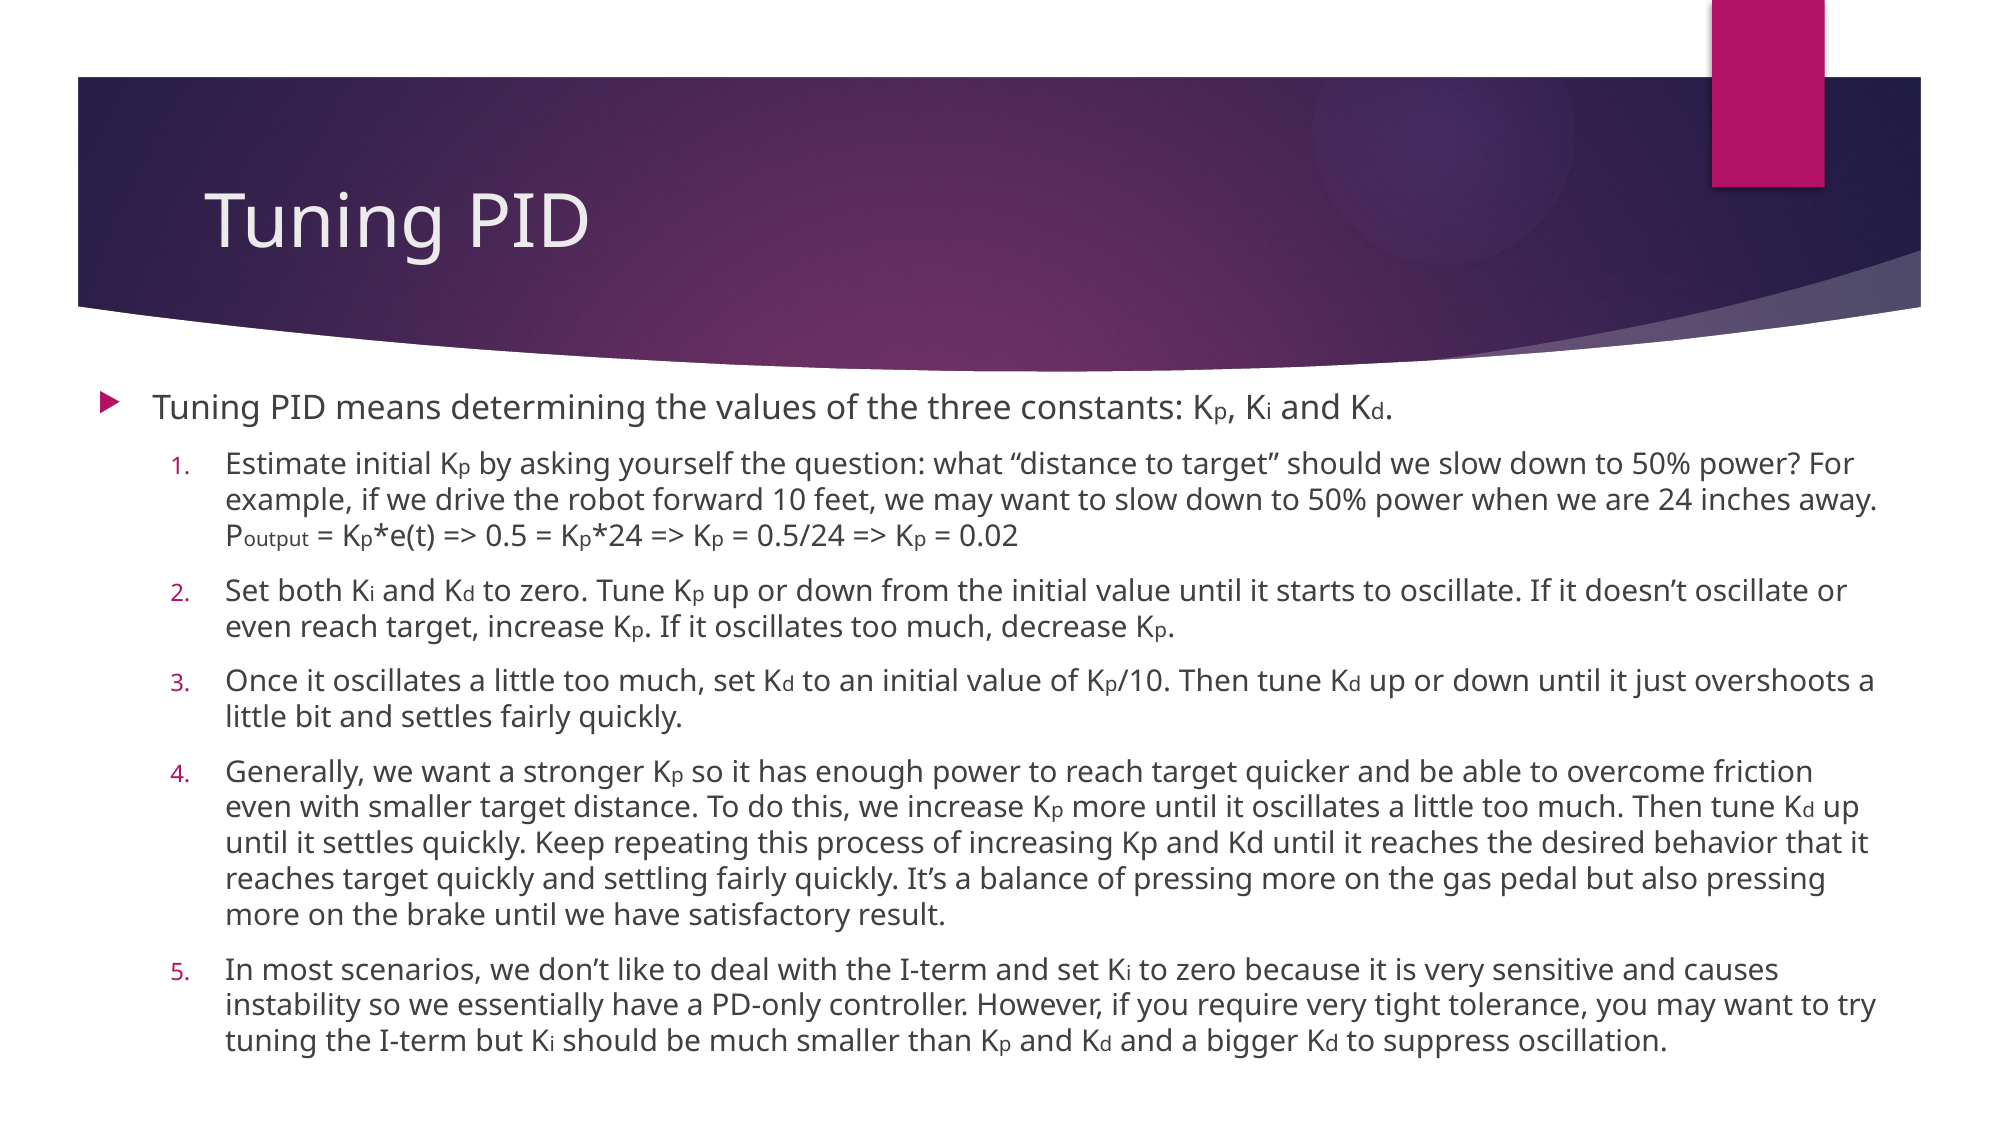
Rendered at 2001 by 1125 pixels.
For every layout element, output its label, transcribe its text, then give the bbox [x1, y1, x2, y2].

title Tuning PID [189, 159, 1627, 276]
list Tuning PID means determining the values of the three constants: Kp, Ki and Kd. Estimate initial Kp by asking yourself the question: what “distance to target” should we slow down to 50% power? For example, if we drive the robot forward 10 feet, we may want to slow down to 50% power when we are 24 inches away. Poutput = Kp*e(t) => 0.5 = Kp*24 => Kp = 0.5/24 => Kp = 0.02 Set both Ki and Kd to zero. Tune Kp up or down from the initial value until it starts to oscillate. If it doesn’t oscillate or even reach target, increase Kp. If it oscillates too much, decrease Kp. Once it oscillates a little too much, set Kd to an initial value of Kp/10. Then tune Kd up or down until it just overshoots a little bit and settles fairly quickly. Generally, we want a stronger Kp so it has enough power to reach target quicker and be able to overcome friction even with smaller target distance. To do this, we increase Kp more until it oscillates a little too much. Then tune Kd up until it settles quickly. Keep repeating this process of increasing Kp and Kd until it reaches the desired behavior that it reaches target quickly and settling fairly quickly. It’s a balance of pressing more on the gas pedal but also pressing more on the brake until we have satisfactory result. In most scenarios, we don’t like to deal with the I-term and set Ki to zero because it is very sensitive and causes instability so we essentially have a PD-only controller. However, if you require very tight tolerance, you may want to try tuning the I-term but Ki should be much smaller than Kp and Kd and a bigger Kd to suppress oscillation. [82, 378, 1895, 1089]
